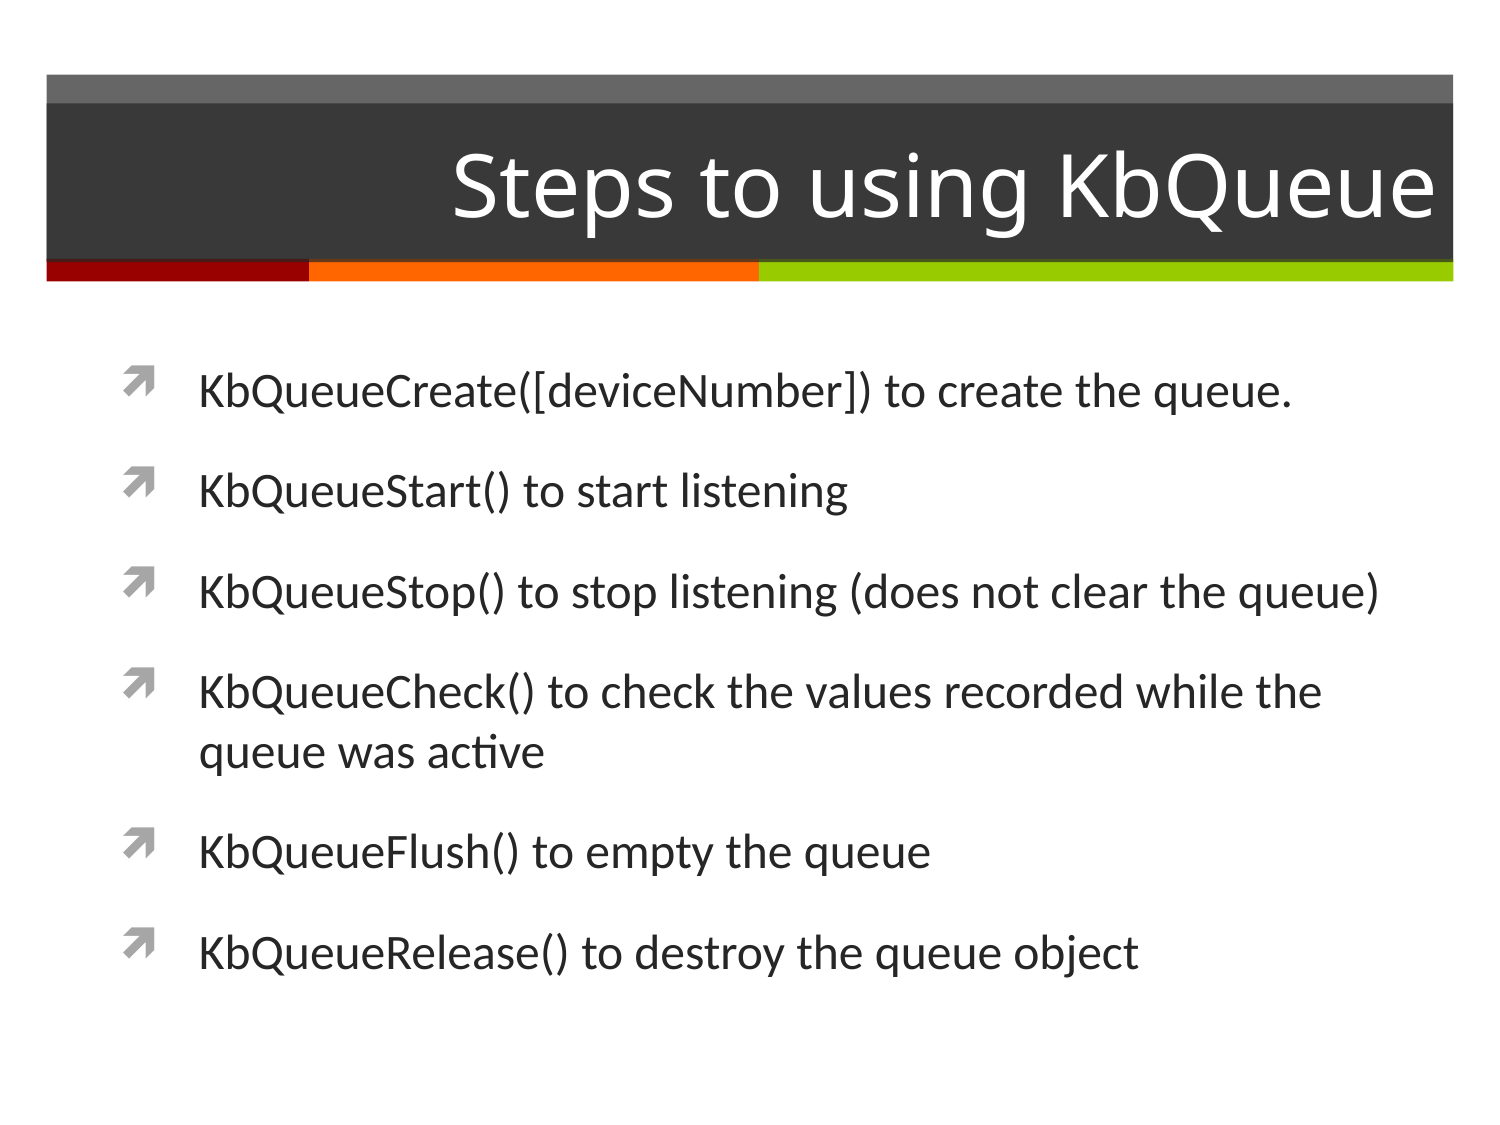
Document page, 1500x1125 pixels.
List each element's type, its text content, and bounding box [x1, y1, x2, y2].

list KbQueueCreate([deviceNumber]) to create the queue. KbQueueStart() to start listening KbQueueStop() to stop listening (does not clear the queue) KbQueueCheck() to check the values recorded while the queue was active KbQueueFlush() to empty the queue KbQueueRelease() to destroy the queue object [104, 350, 1402, 1005]
title Steps to using KbQueue [46, 103, 1454, 263]
